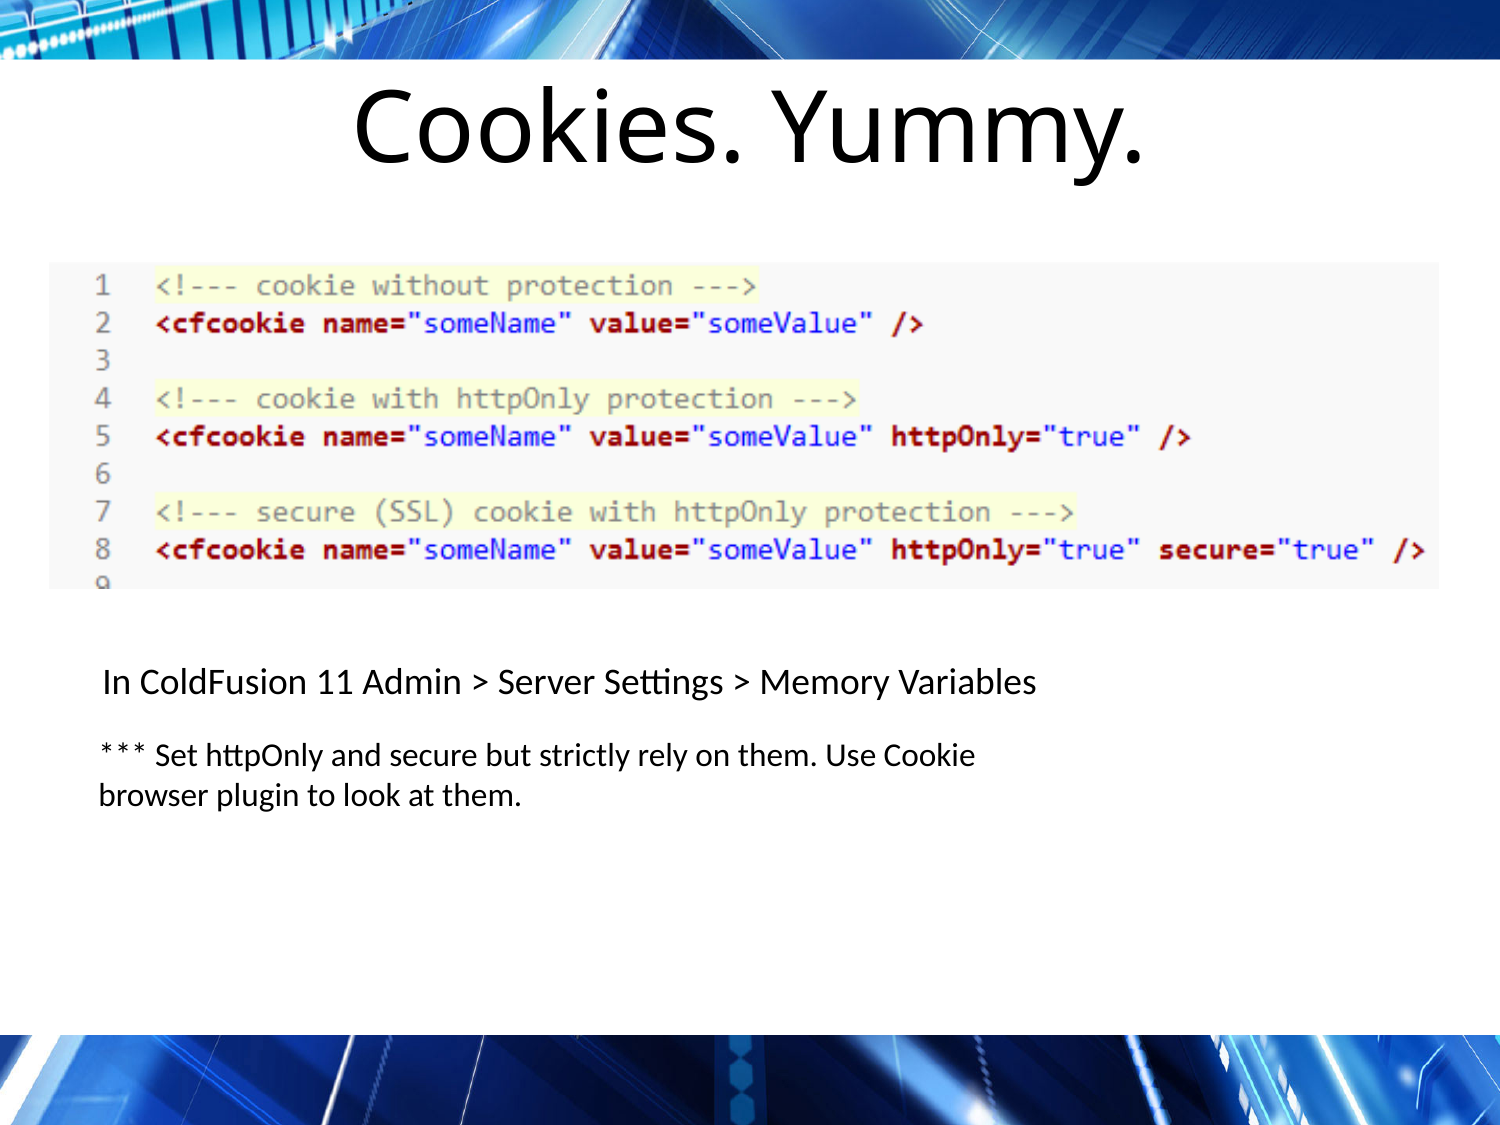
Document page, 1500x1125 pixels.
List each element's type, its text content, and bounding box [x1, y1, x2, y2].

text_box *** Set httpOnly and secure but strictly rely on them. Use Cookie browser plugin to look at them. [83, 725, 1072, 821]
title Cookies. Yummy. [75, 45, 1425, 200]
picture [0, 0, 1500, 1125]
text_box In ColdFusion 11 Admin > Server Settings > Memory Variables [87, 649, 1400, 710]
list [48, 262, 1439, 589]
